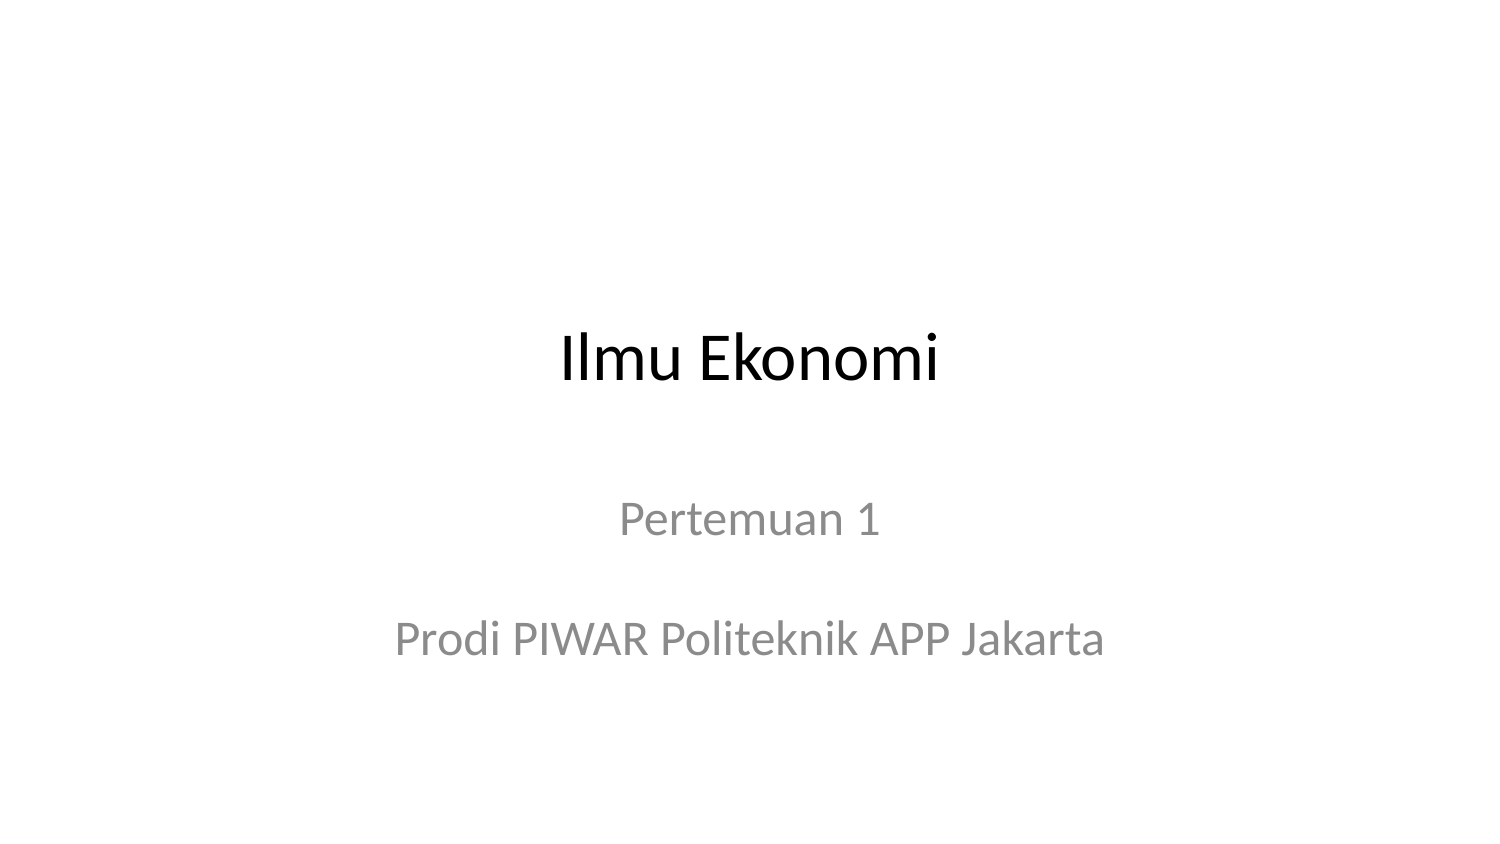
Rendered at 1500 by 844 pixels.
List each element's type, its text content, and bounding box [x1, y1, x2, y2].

subtitle Pertemuan 1 Prodi PIWAR Politeknik APP Jakarta [225, 478, 1275, 694]
title Ilmu Ekonomi [112, 262, 1388, 443]
